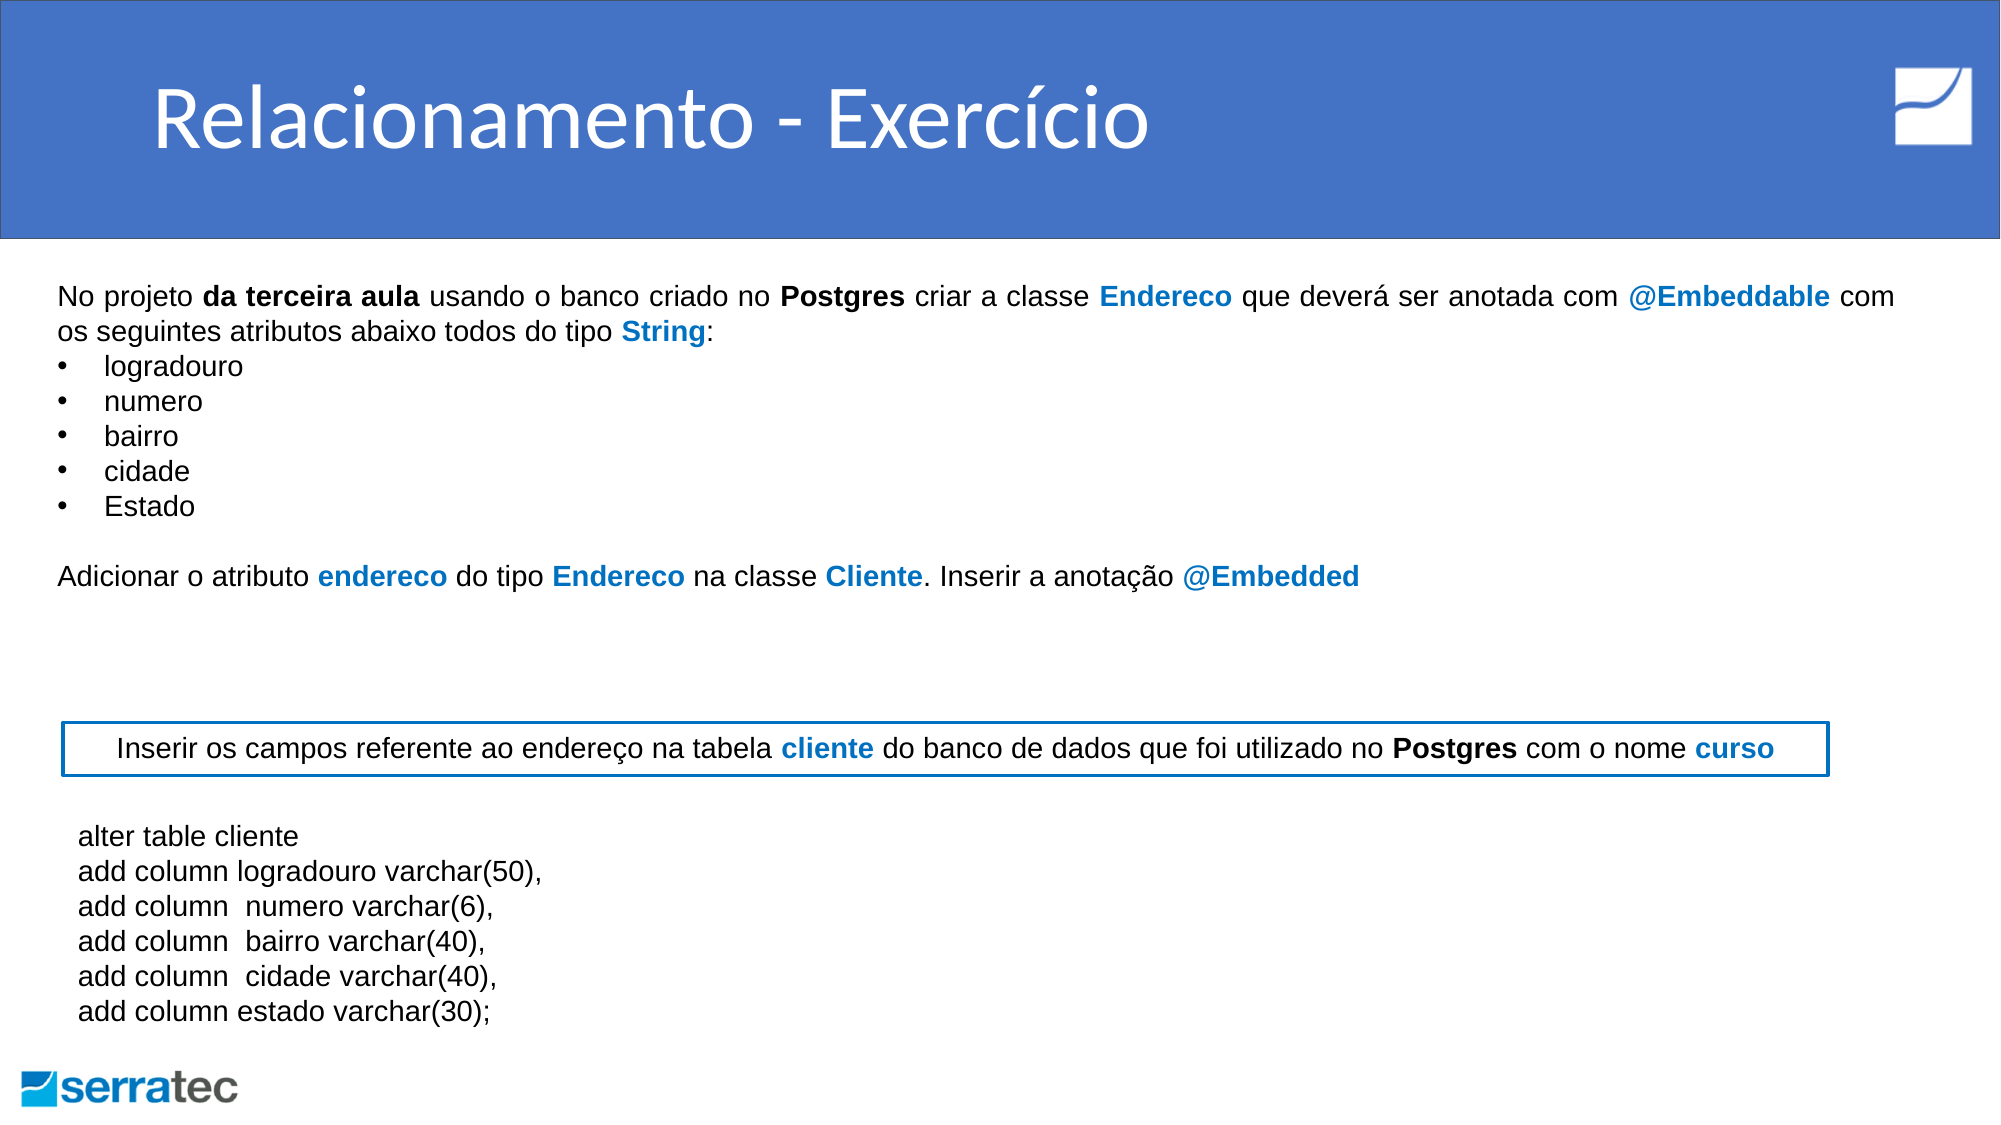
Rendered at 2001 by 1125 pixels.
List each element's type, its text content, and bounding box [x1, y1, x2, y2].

picture [14, 1064, 247, 1113]
text_box No projeto da terceira aula usando o banco criado no Postgres criar a classe Endereco que deverá ser anotada com @Embeddable com os seguintes atributos abaixo todos do tipo String: logradouro numero bairro cidade Estado Adicionar o atributo endereco do tipo Endereco na classe Cliente. Inserir a anotação @Embedded [42, 270, 1910, 688]
picture [1895, 65, 1976, 148]
title Relacionamento - Exercício [137, 9, 1863, 228]
text_box Inserir os campos referente ao endereço na tabela cliente do banco de dados que foi utilizado no Postgres com o nome curso [63, 722, 1829, 776]
text_box alter table cliente add column logradouro varchar(50), add column numero varchar(6), add column bairro varchar(40), add column cidade varchar(40), add column estado varchar(30); [62, 809, 968, 1039]
